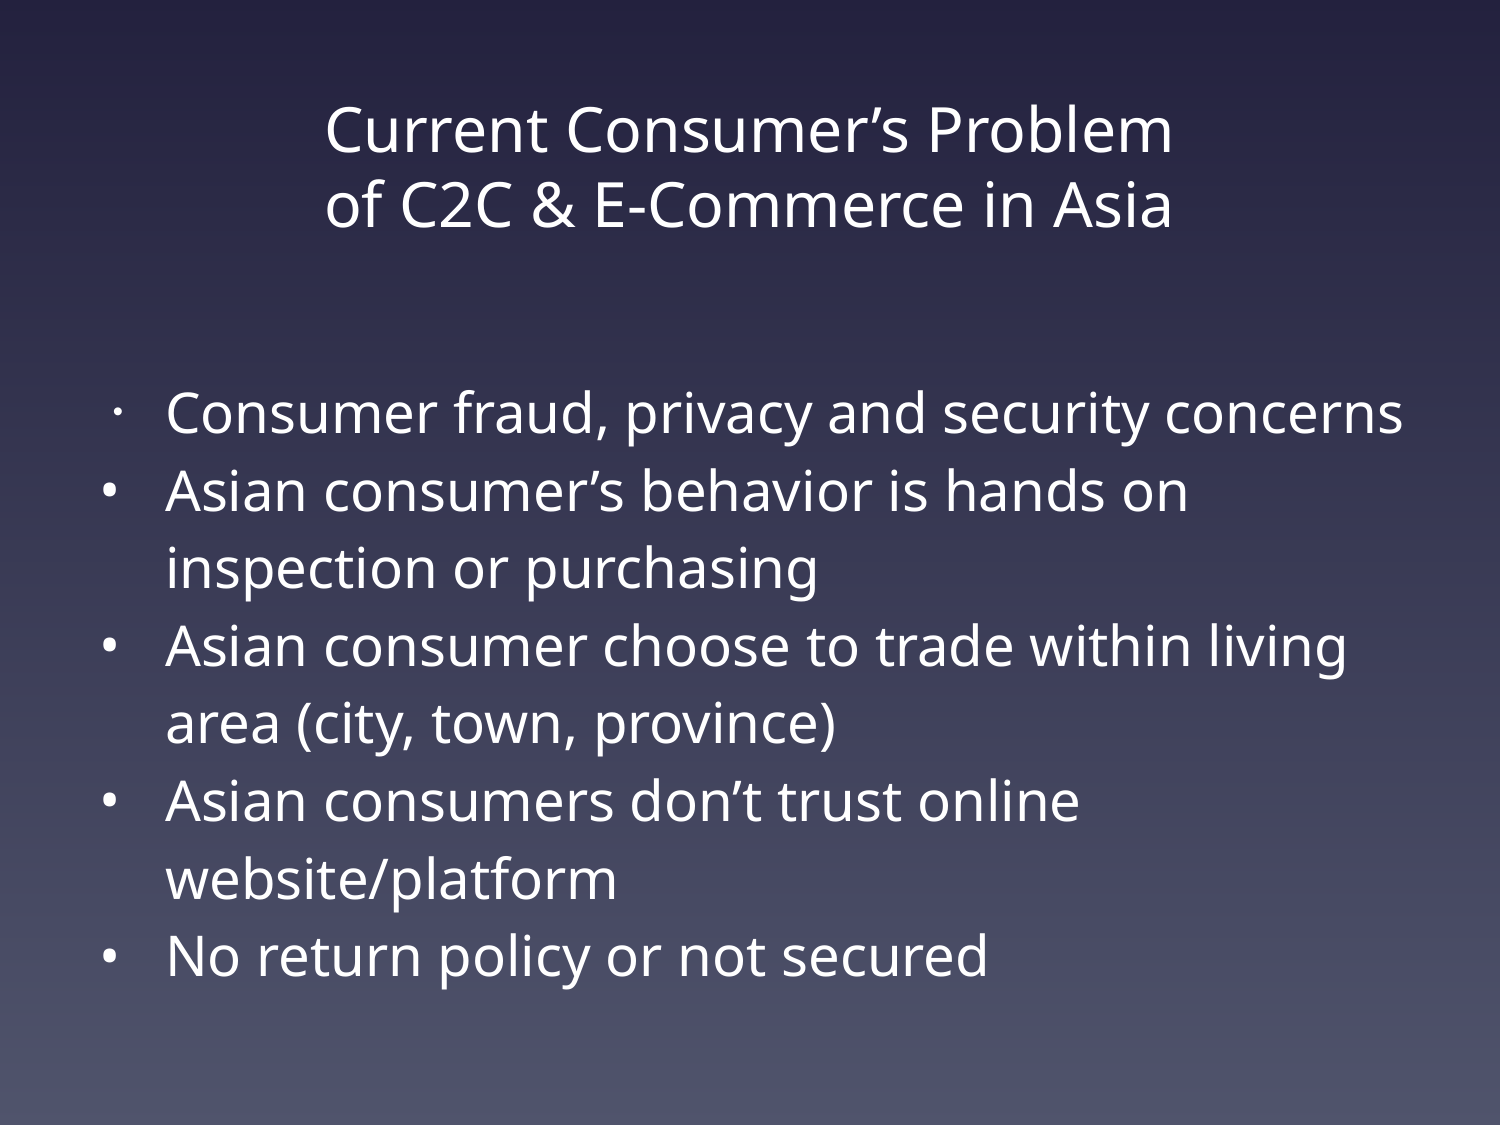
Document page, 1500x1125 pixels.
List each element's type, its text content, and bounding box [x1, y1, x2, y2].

title Current Consumer’s Problem of C2C & E-Commerce in Asia [75, 75, 1425, 262]
list Consumer fraud, privacy and security concerns Asian consumer’s behavior is hands on inspection or purchasing Asian consumer choose to trade within living area (city, town, province) Asian consumers don’t trust online website/platform No return policy or not secured [75, 262, 1425, 1093]
